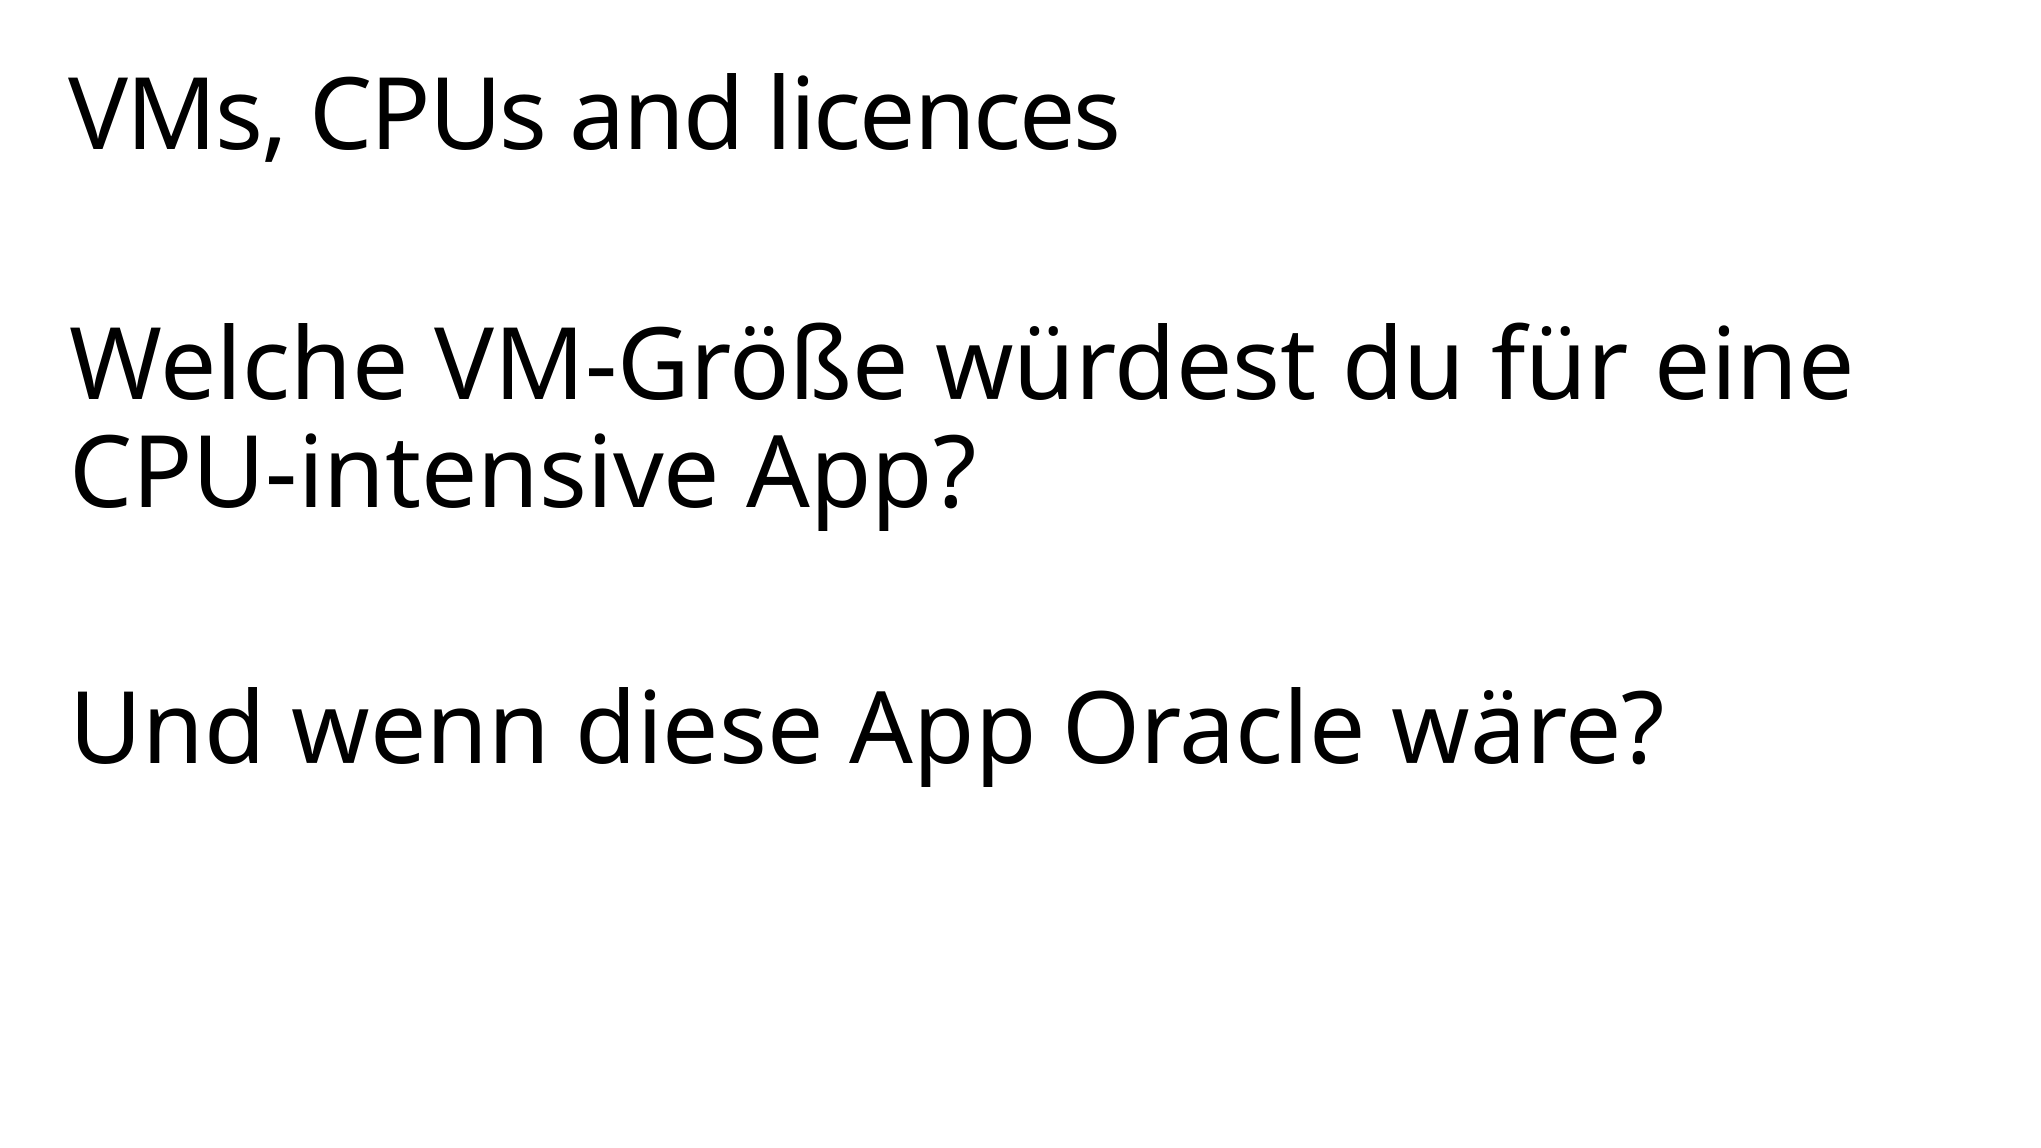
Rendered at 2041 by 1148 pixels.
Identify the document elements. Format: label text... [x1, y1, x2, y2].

title VMs, CPUs and licences [45, 48, 1996, 199]
list Welche VM-Größe würdest du für eine CPU-intensive App? Und wenn diese App Oracle wäre? [45, 298, 1996, 814]
